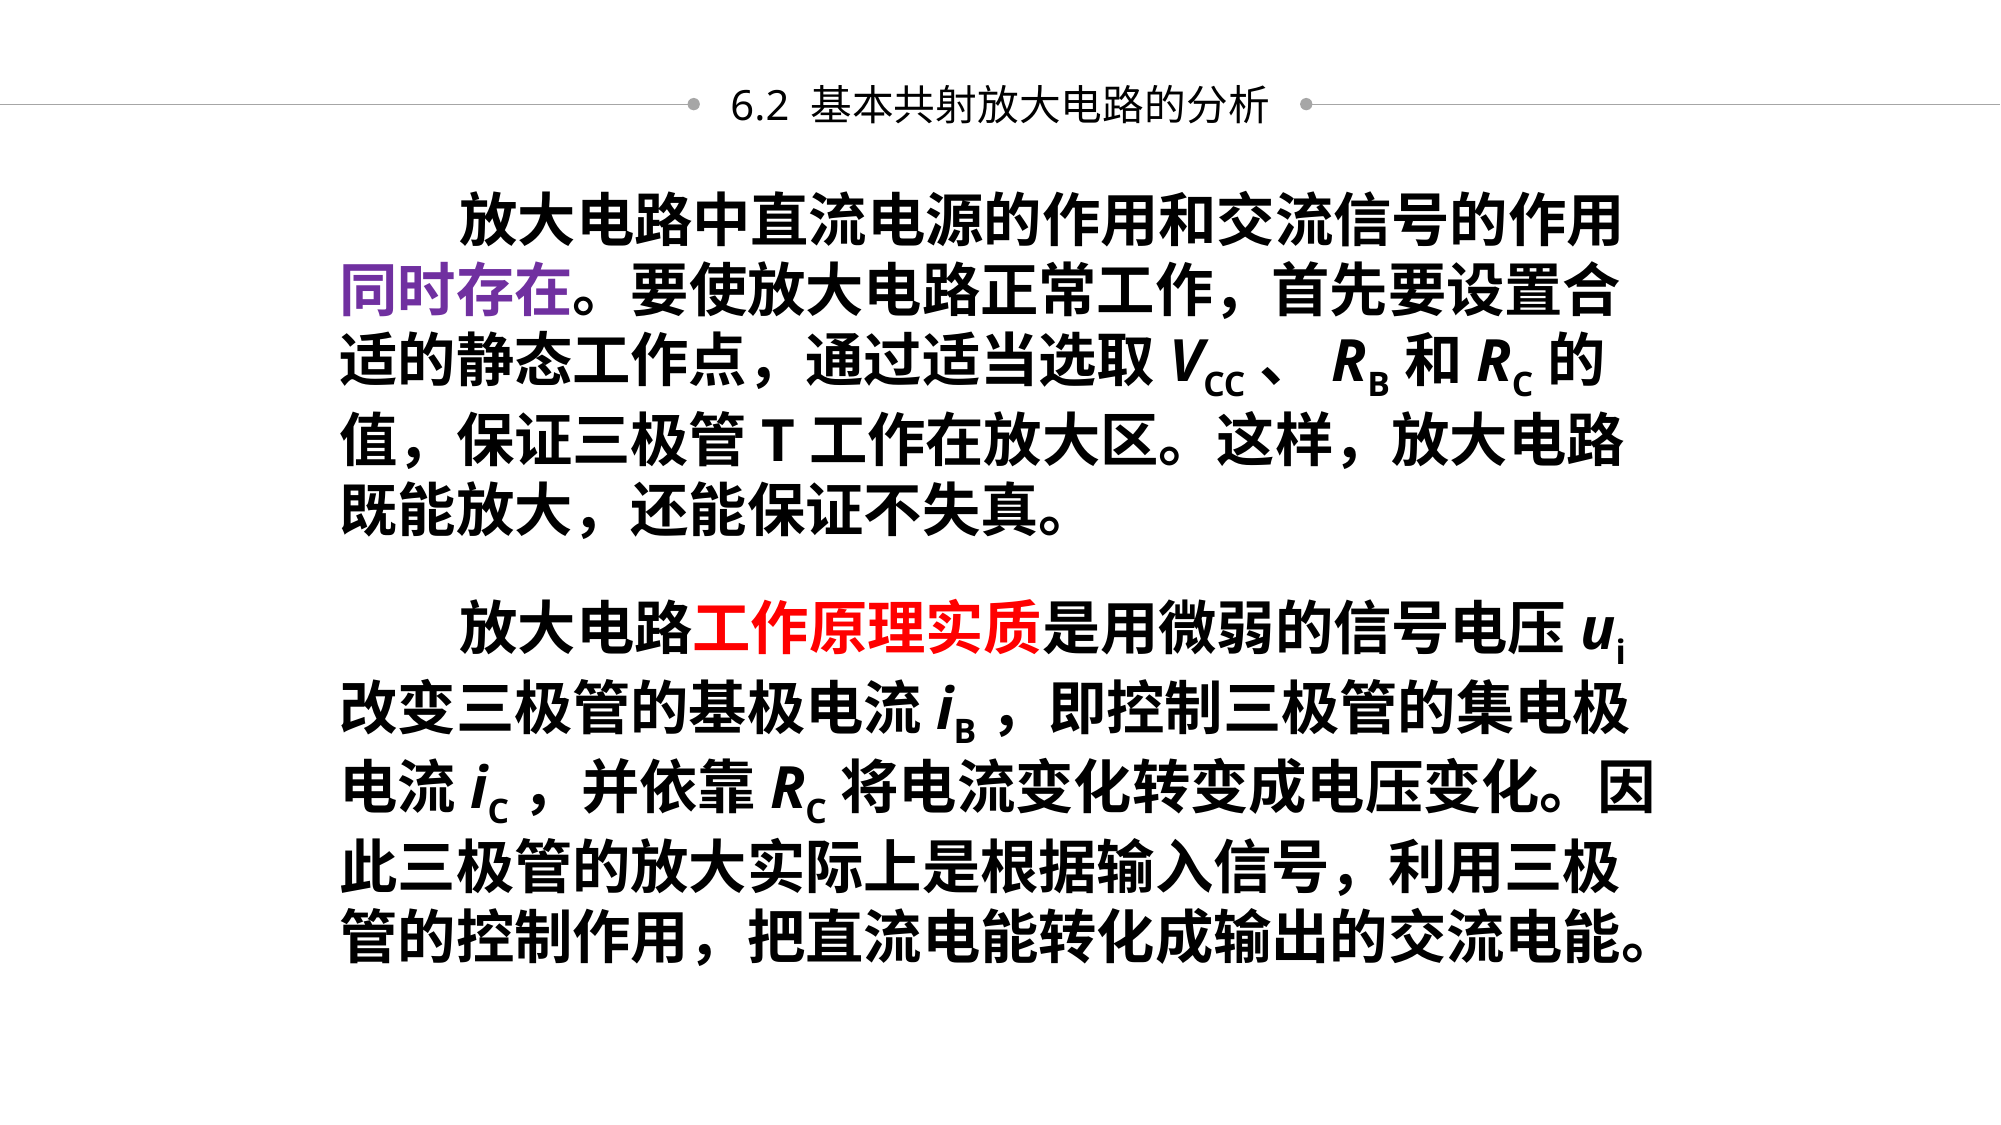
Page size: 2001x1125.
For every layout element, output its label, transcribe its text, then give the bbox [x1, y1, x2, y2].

text_box 6.2 基本共射放大电路的分析 [715, 71, 1285, 137]
text_box 放大电路中直流电源的作用和交流信号的作用同时存在。要使放大电路正常工作，首先要设置合适的静态工作点，通过适当选取VCC、RB和RC的值，保证三极管T工作在放大区。这样，放大电路既能放大，还能保证不失真。 [324, 176, 1675, 551]
text_box 放大电路工作原理实质是用微弱的信号电压ui改变三极管的基极电流iB，即控制三极管的集电极电流iC，并依靠RC将电流变化转变成电压变化。因此三极管的放大实际上是根据输入信号，利用三极管的控制作用，把直流电能转化成输出的交流电能。 [324, 583, 1675, 978]
